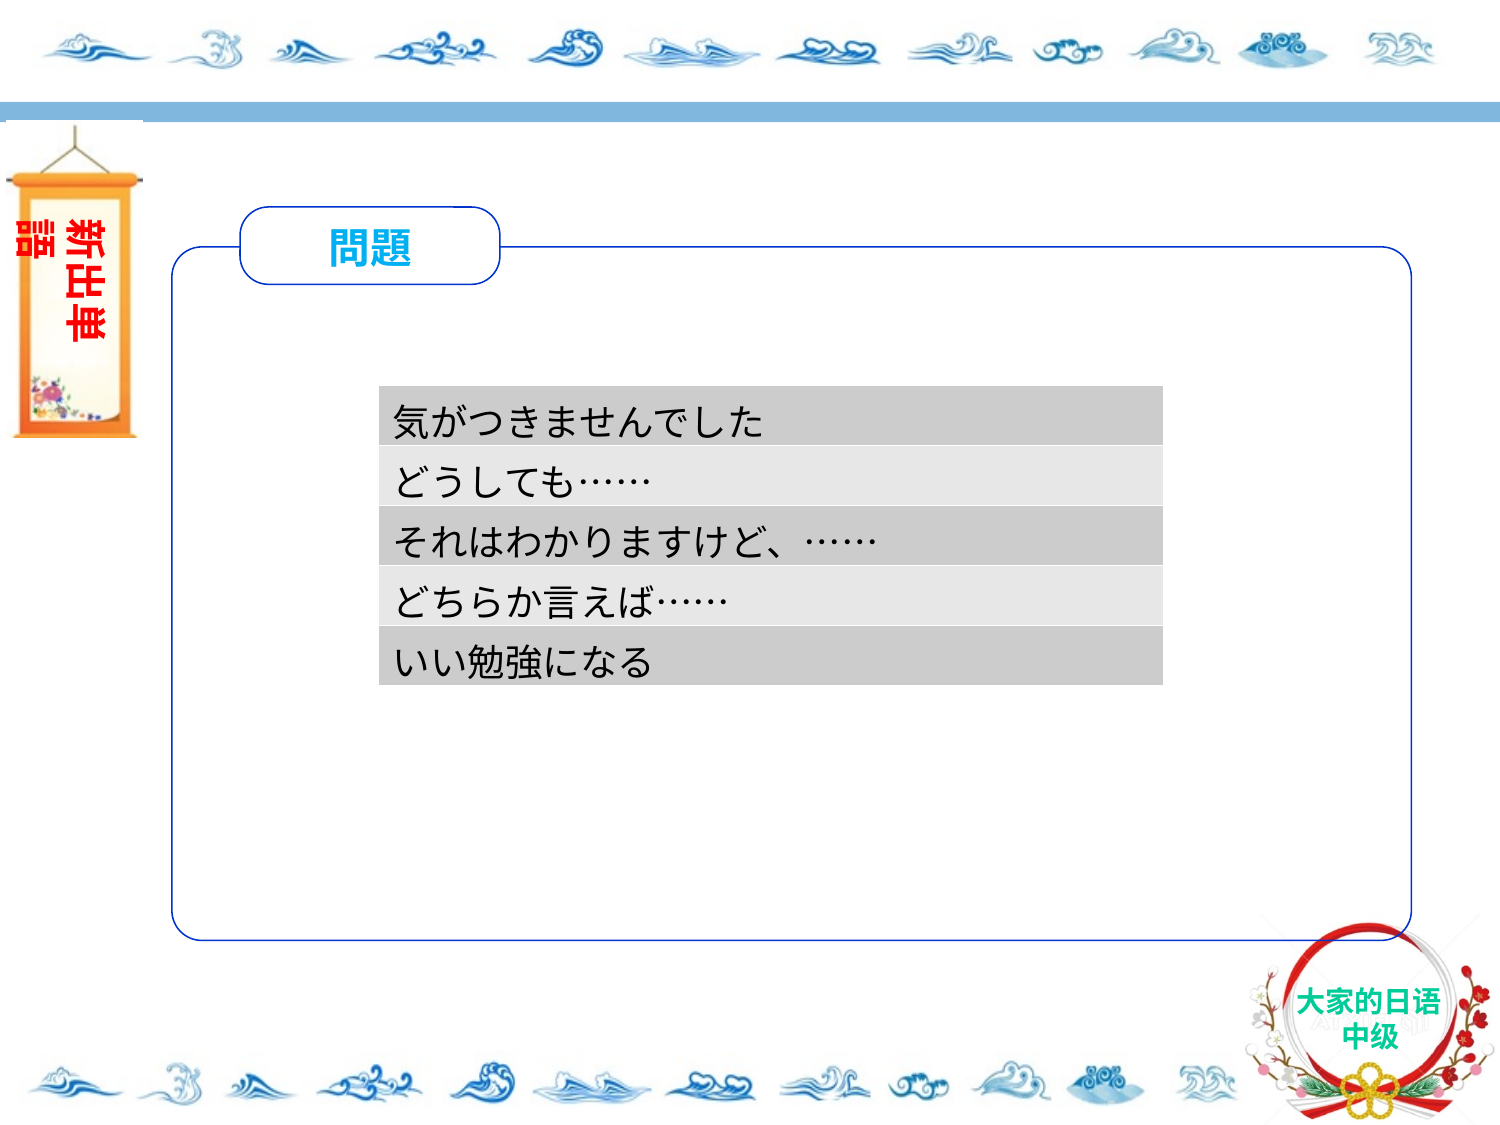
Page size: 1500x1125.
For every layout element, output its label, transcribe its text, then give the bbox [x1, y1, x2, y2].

picture [32, 19, 1468, 85]
text_box [253, 280, 487, 285]
text_box [171, 246, 1412, 941]
picture [19, 914, 1500, 1125]
table_cell いい勉強になる [379, 626, 1163, 685]
text_box 問題 [230, 214, 514, 280]
table_cell それはわかりますけど、…… [379, 506, 1163, 565]
table_cell どちらか言えば…… [379, 566, 1163, 625]
picture [6, 120, 143, 438]
table_cell どうしても…… [379, 446, 1163, 505]
table_header 気がつきませんでした [379, 386, 1163, 445]
text_box [249, 206, 491, 214]
